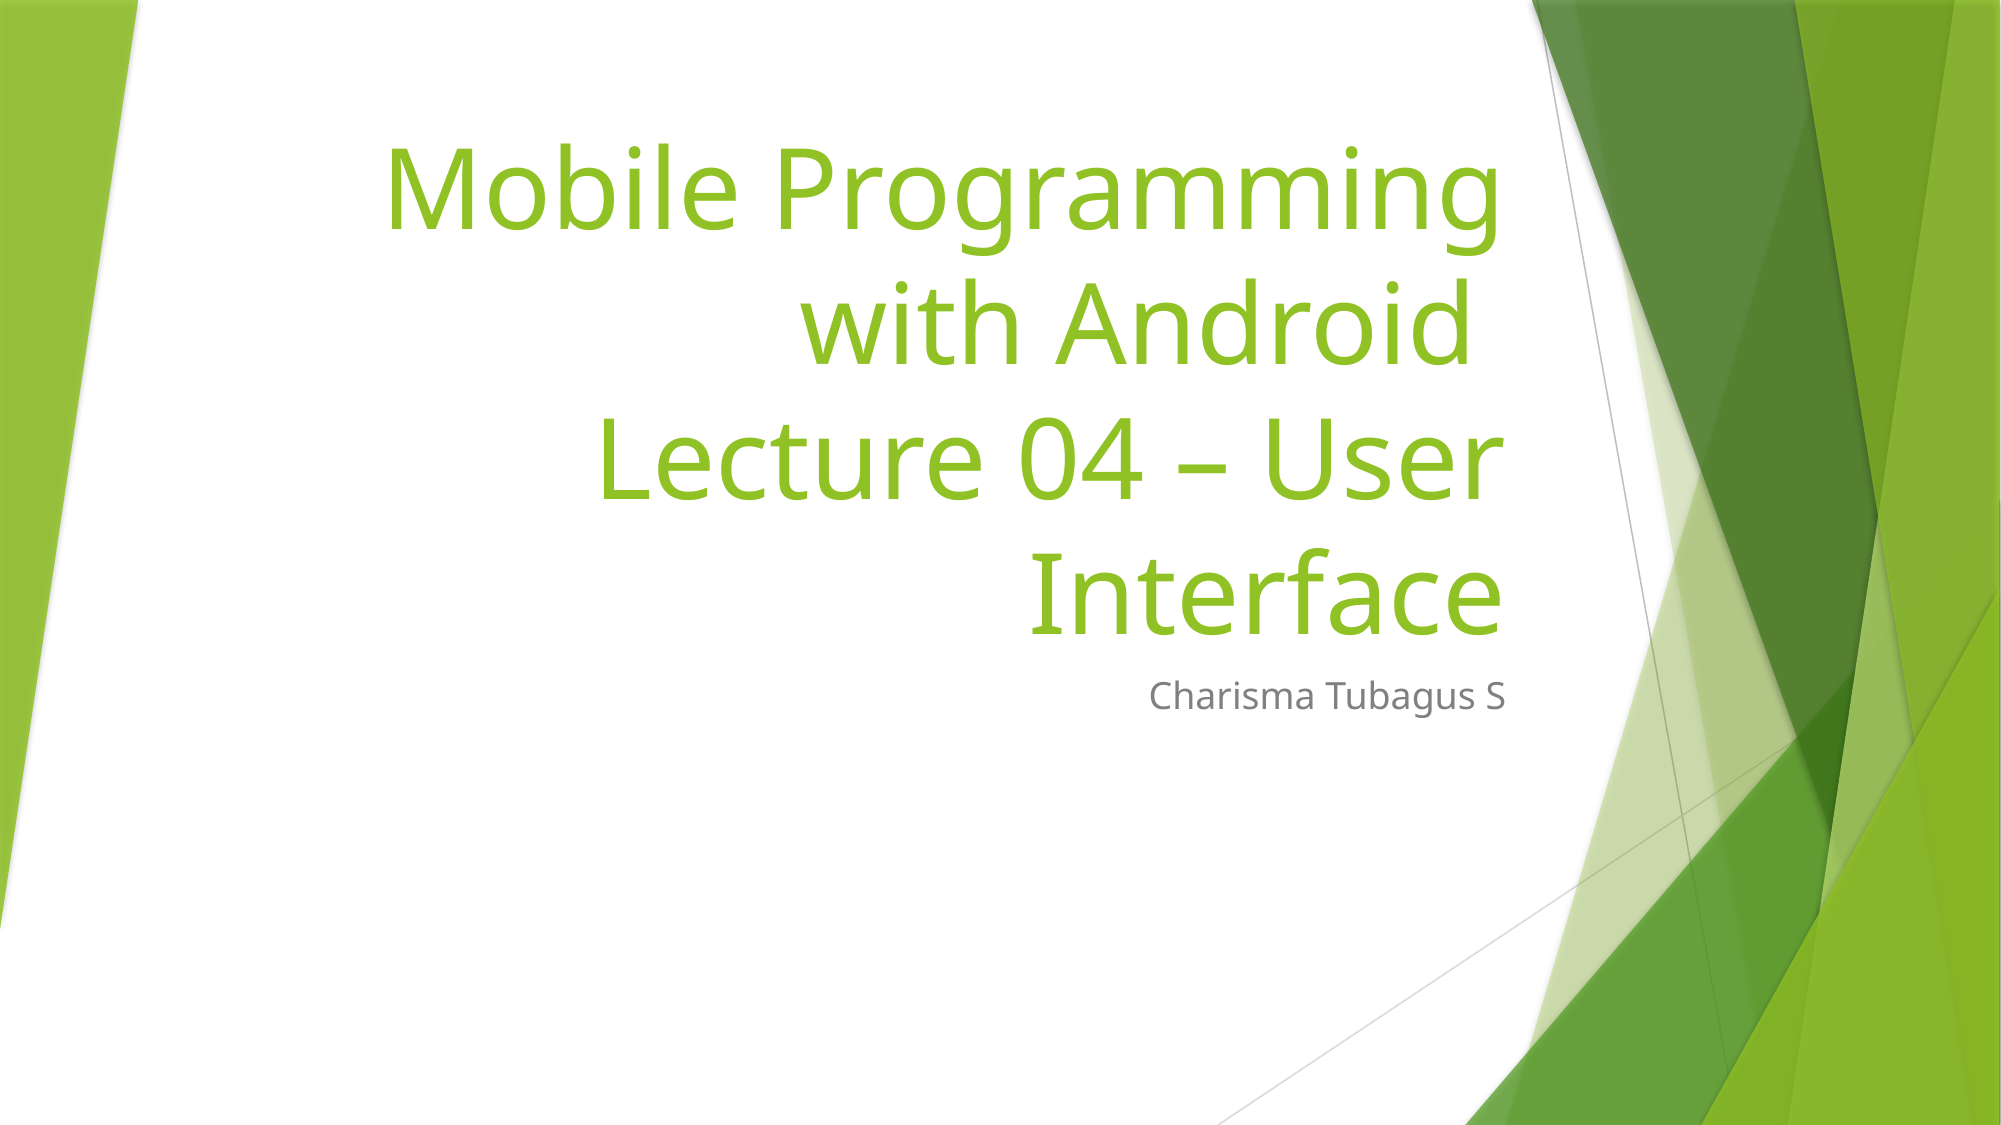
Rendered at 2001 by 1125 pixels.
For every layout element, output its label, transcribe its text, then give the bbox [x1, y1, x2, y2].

subtitle Charisma Tubagus S [247, 664, 1522, 845]
title Mobile Programming with Android Lecture 04 – User Interface [247, 394, 1522, 664]
